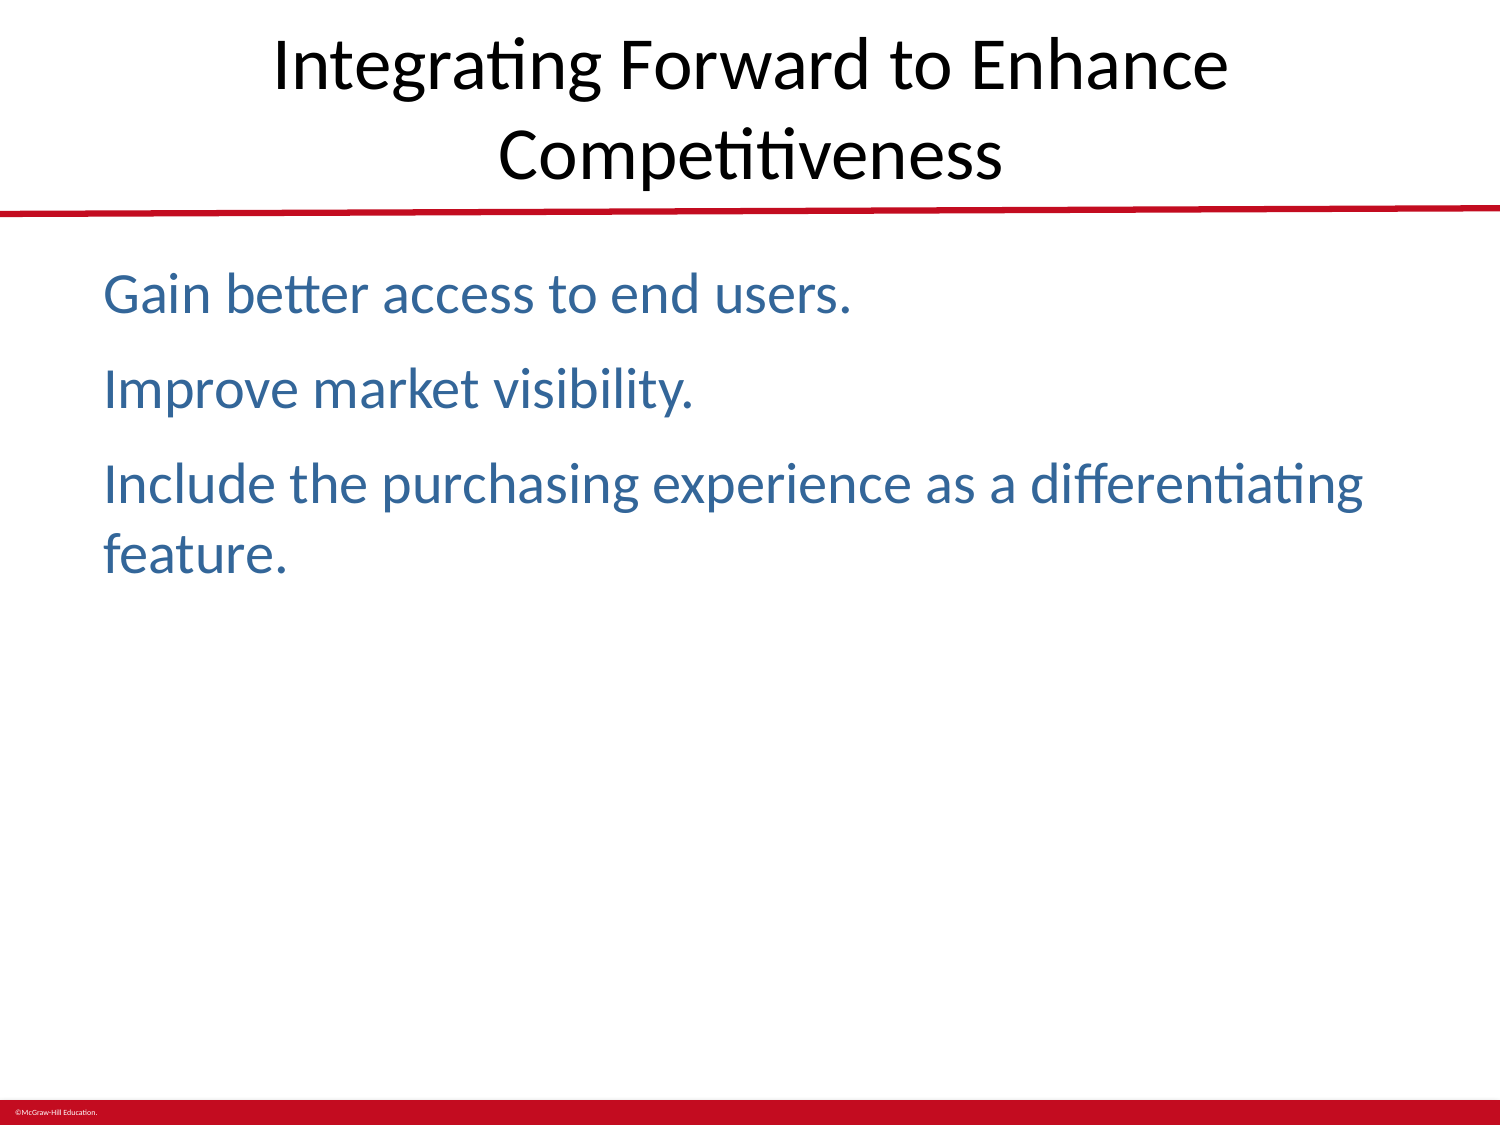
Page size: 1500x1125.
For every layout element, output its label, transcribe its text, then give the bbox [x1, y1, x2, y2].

list Gain better access to end users. Improve market visibility. Include the purchasing experience as a differentiating feature. [88, 247, 1418, 623]
title Integrating Forward to Enhance Competitiveness [0, 0, 1500, 210]
